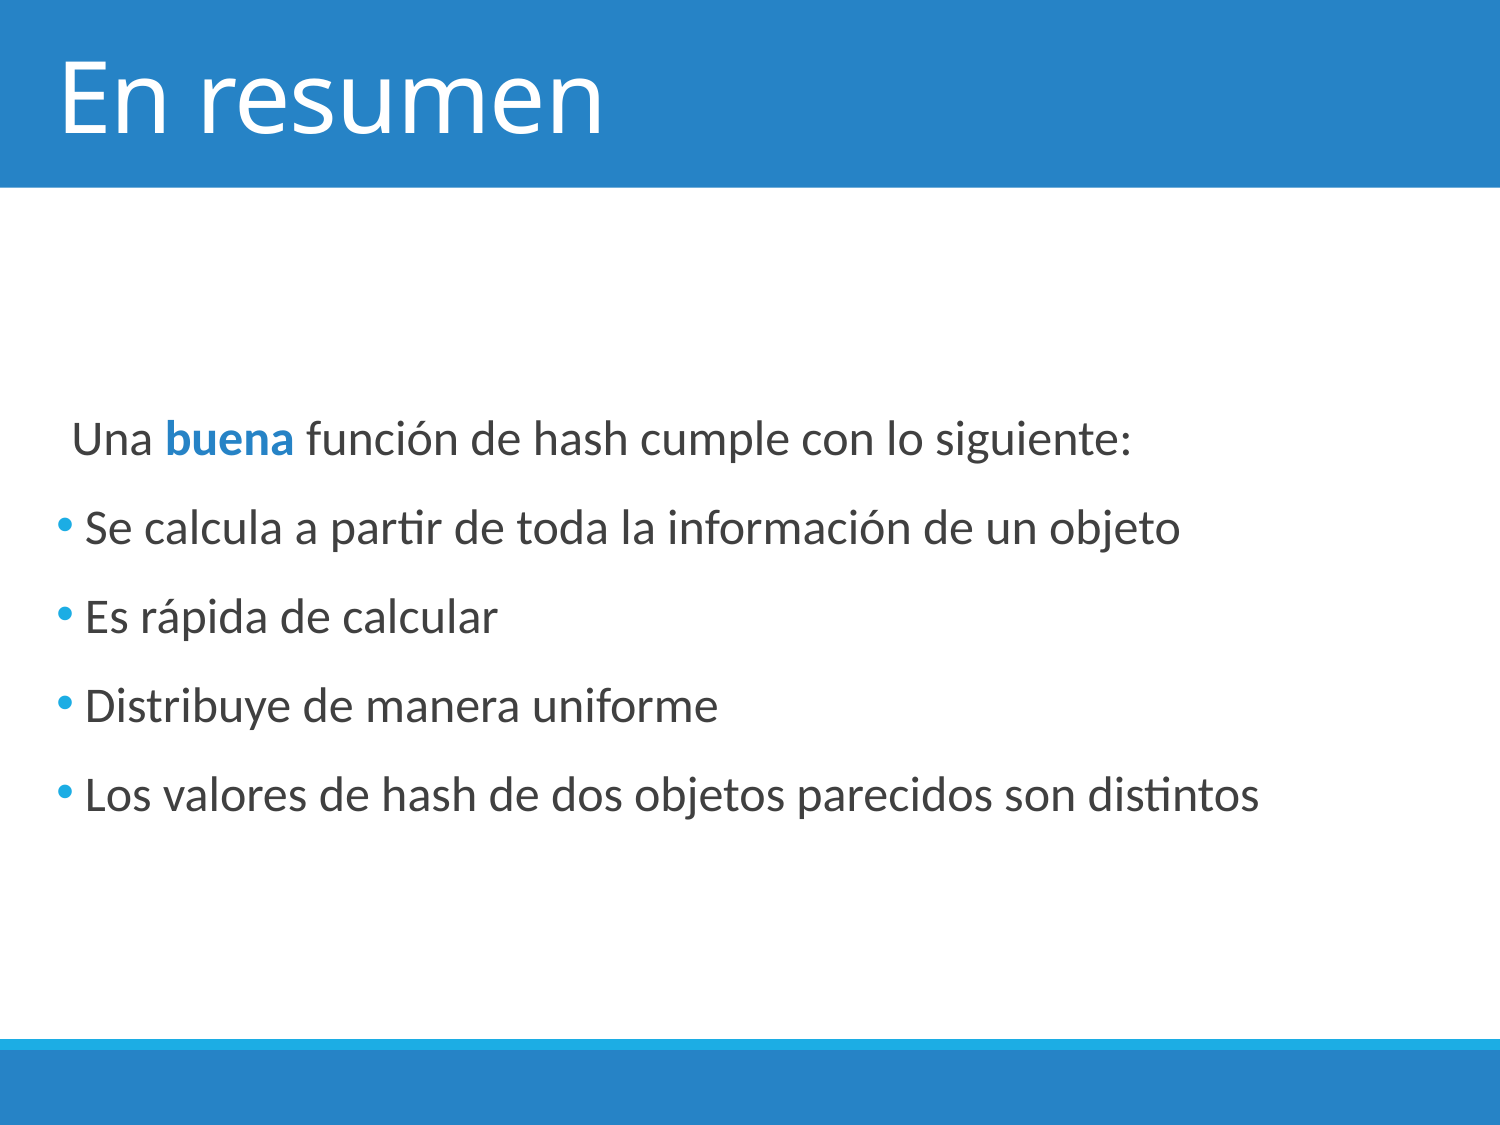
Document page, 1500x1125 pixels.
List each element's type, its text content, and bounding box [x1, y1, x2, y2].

list Una buena función de hash cumple con lo siguiente: Se calcula a partir de toda la información de un objeto Es rápida de calcular Distribuye de manera uniforme Los valores de hash de dos objetos parecidos son distintos [41, 211, 1459, 1016]
title En resumen [41, 0, 1459, 188]
